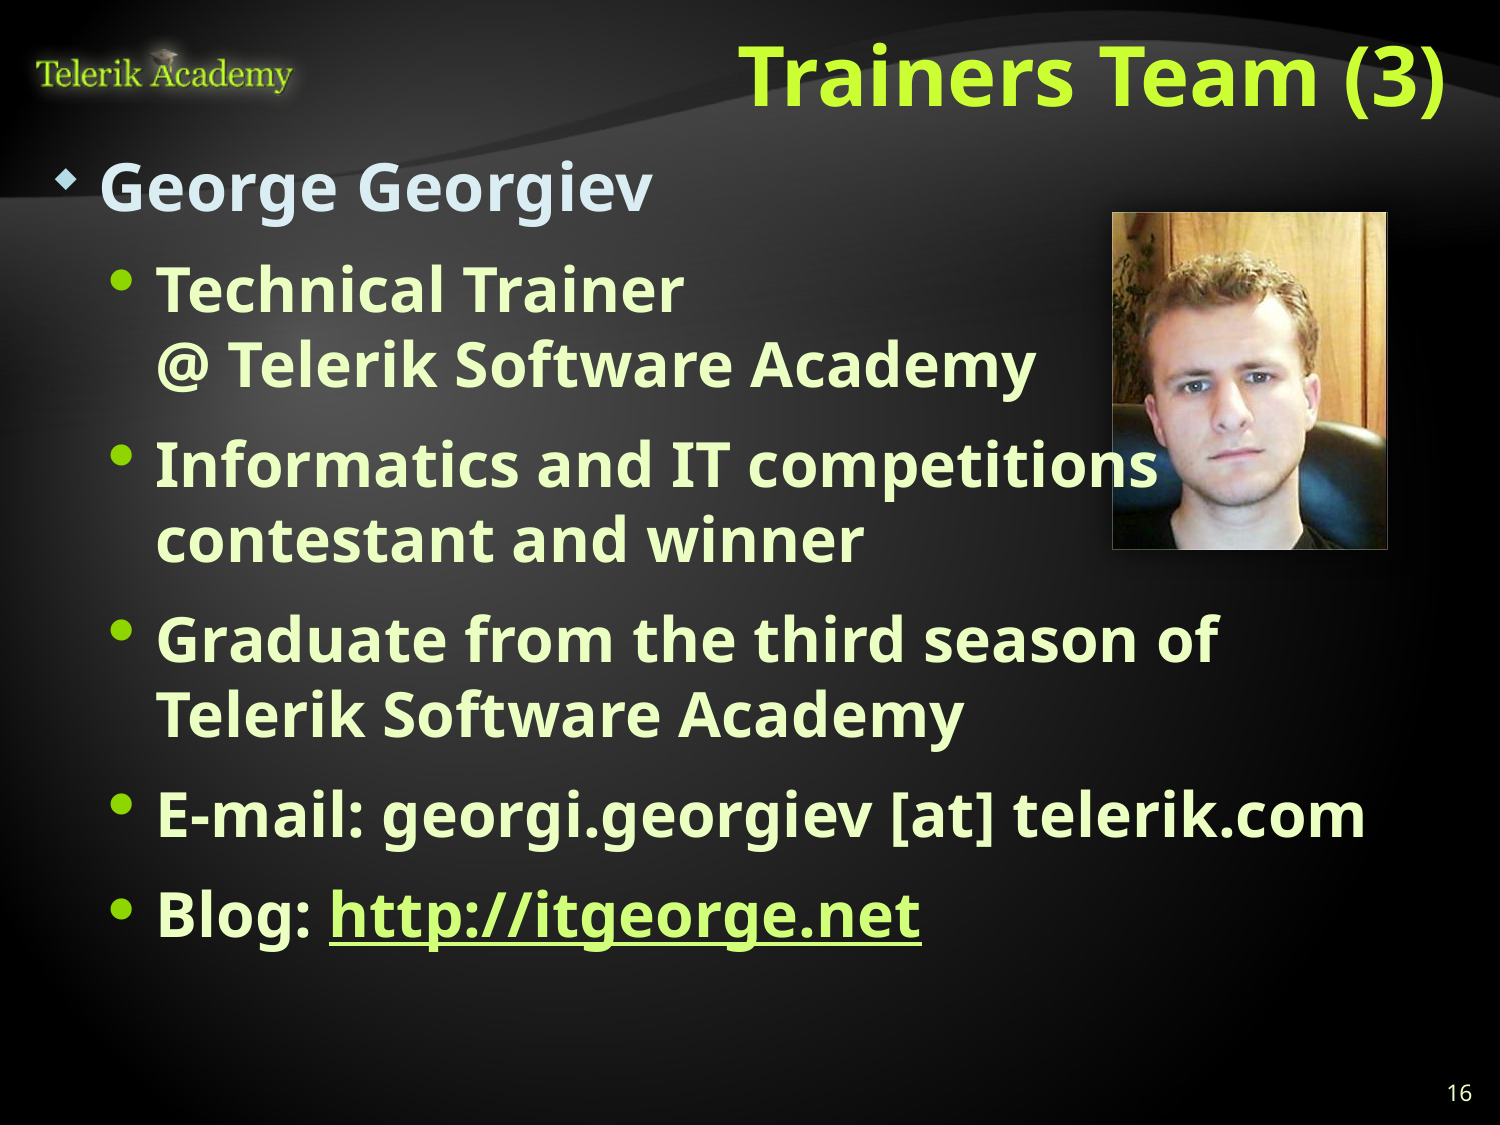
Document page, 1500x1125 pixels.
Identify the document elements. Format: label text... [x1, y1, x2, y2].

slide_number 16 [1412, 1074, 1488, 1113]
picture [0, 0, 1500, 1125]
title Trainers Team (3) [300, 12, 1463, 150]
list George Georgiev Technical Trainer @ Telerik Software Academy Informatics and IT competitions contestant and winner Graduate from the third season of Telerik Software Academy E-mail: georgi.georgiev [at] telerik.com Blog: http://itgeorge.net [37, 137, 1463, 1100]
